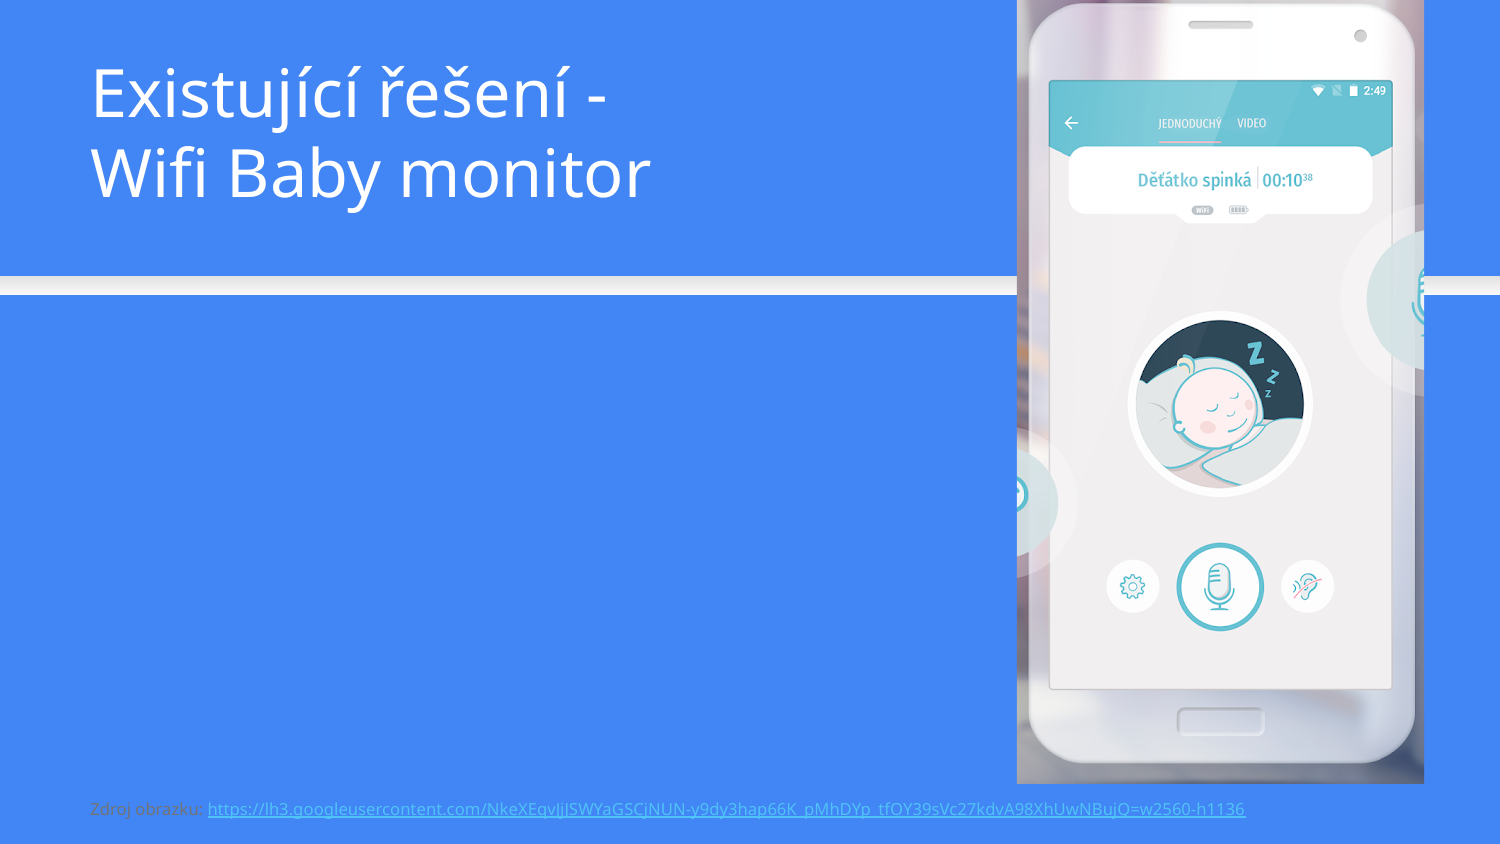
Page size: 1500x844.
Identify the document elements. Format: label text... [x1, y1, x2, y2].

text_box Existující řešení - Wifi Baby monitor [75, 100, 1011, 227]
picture [1016, 0, 1425, 784]
text_box Zdroj obrazku: https://lh3.googleusercontent.com/NkeXEqvJjJSWYaGSCjNUN-y9dy3hap66K_pMhDYp_tfOY39sVc27kdvA98XhUwNBujQ=w2560-h1136 [75, 783, 1425, 819]
